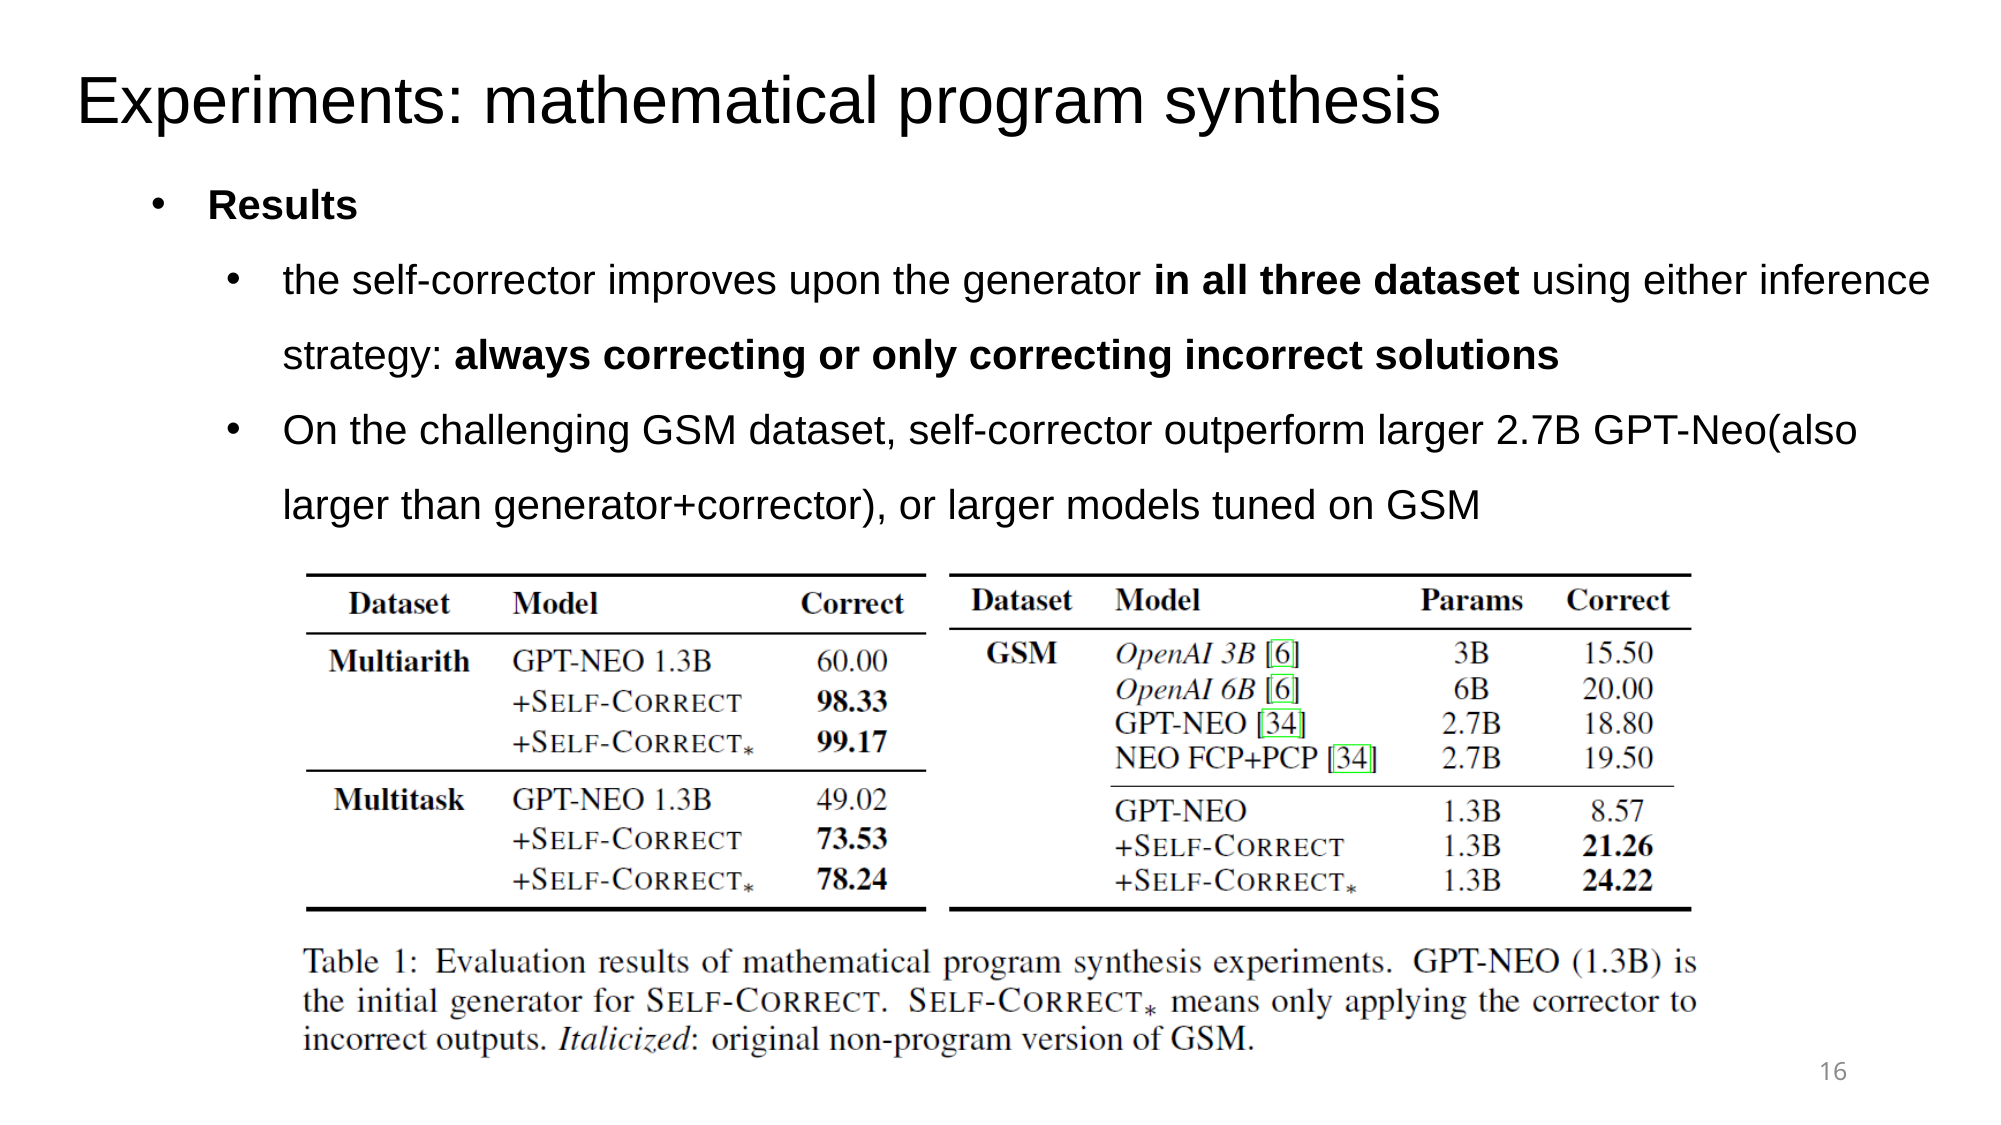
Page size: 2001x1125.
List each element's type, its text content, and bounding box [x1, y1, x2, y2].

slide_number 16 [1412, 1042, 1863, 1103]
text_box Results the self-corrector improves upon the generator in all three dataset using either inference strategy: always correcting or only correcting incorrect solutions On the challenging GSM dataset, self-corrector outperform larger 2.7B GPT-Neo(also larger than generator+corrector), or larger models tuned on GSM [61, 145, 1976, 536]
text_box Experiments: mathematical program synthesis [61, 49, 1486, 145]
picture [297, 562, 1703, 1065]
